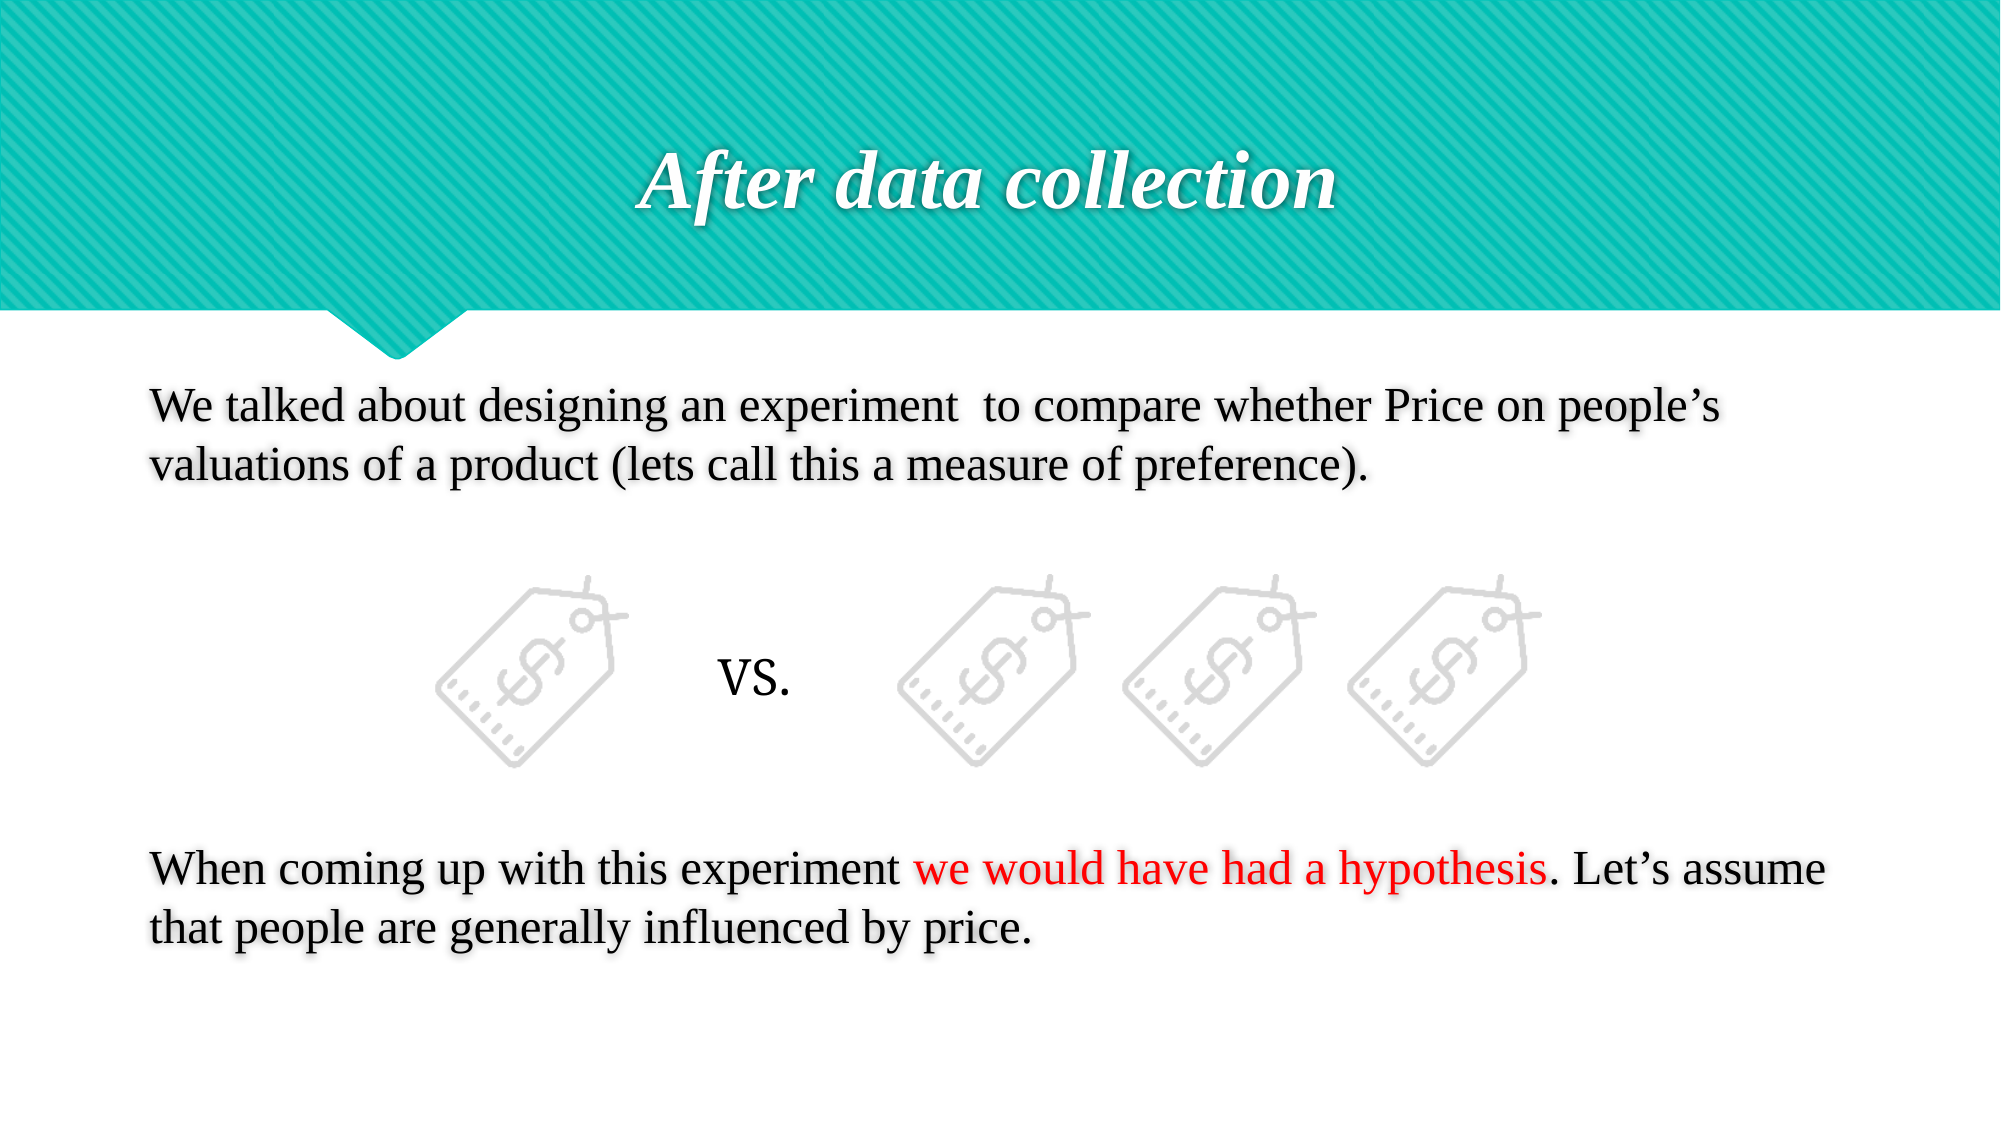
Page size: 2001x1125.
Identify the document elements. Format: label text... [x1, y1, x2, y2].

title After data collection [132, 73, 1868, 233]
picture [1115, 574, 1317, 776]
picture [889, 574, 1092, 776]
text_box VS. [702, 638, 837, 713]
picture [1340, 574, 1542, 776]
picture [427, 575, 629, 777]
list We talked about designing an experiment to compare whether Price on people’s valuations of a product (lets call this a measure of preference). When coming up with this experiment we would have had a hypothesis. Let’s assume that people are generally influenced by price. [134, 364, 1866, 962]
